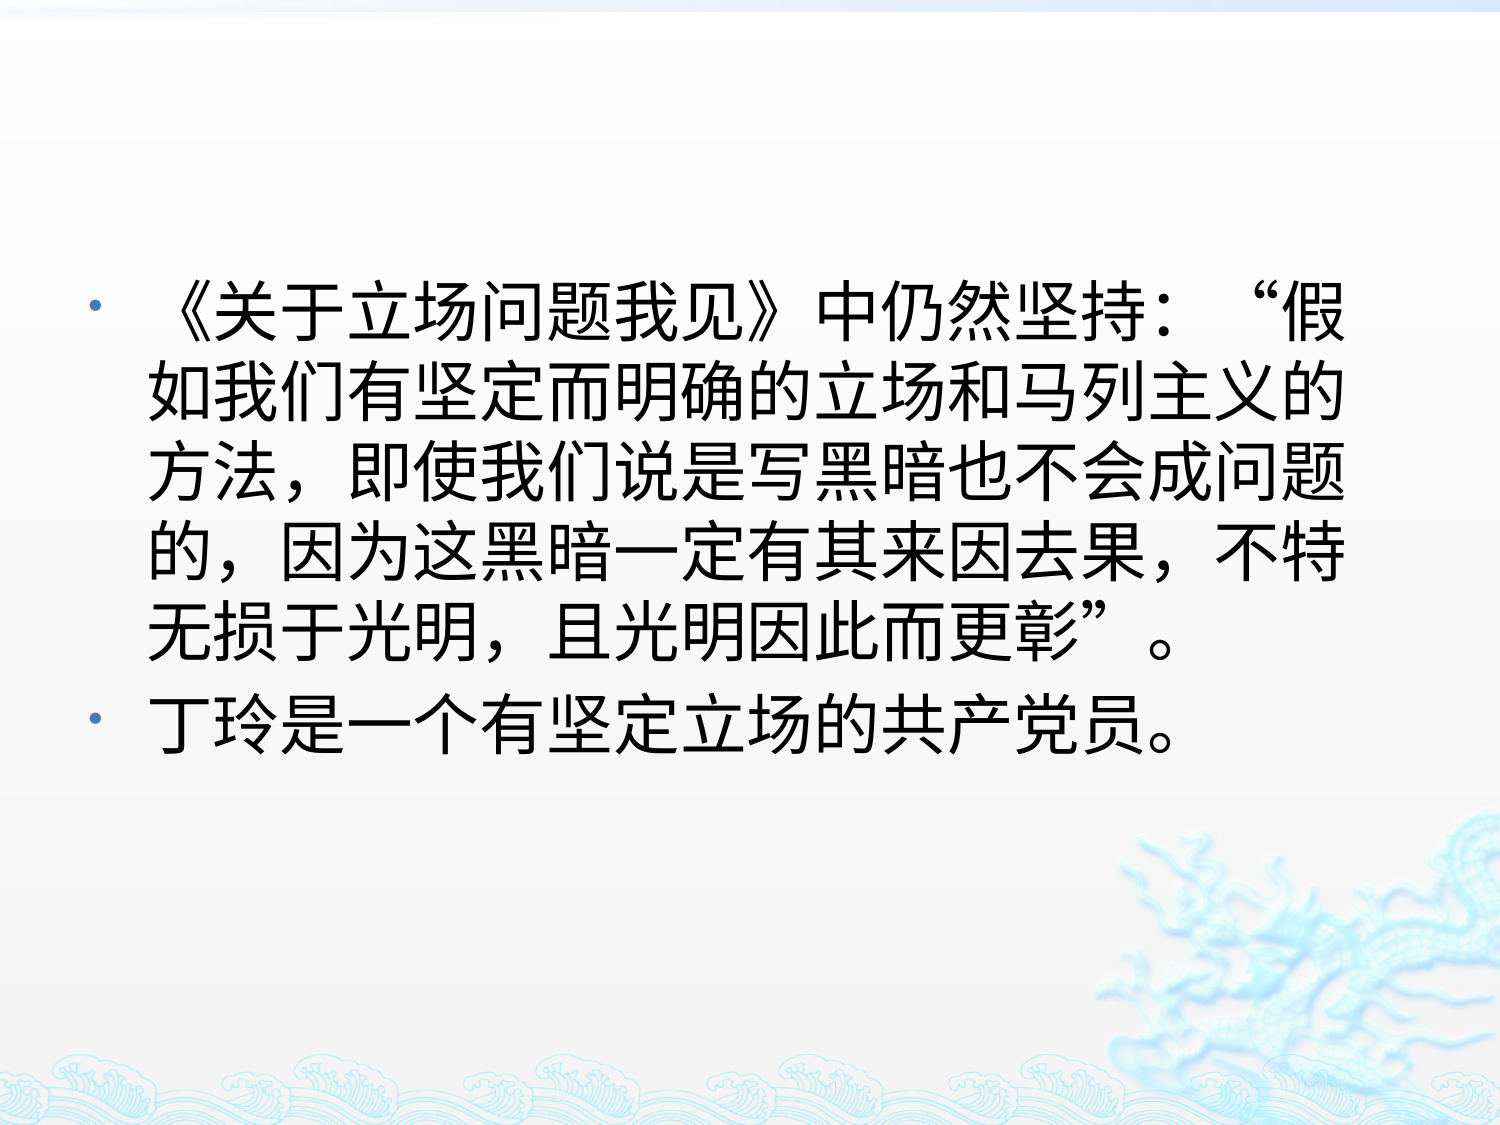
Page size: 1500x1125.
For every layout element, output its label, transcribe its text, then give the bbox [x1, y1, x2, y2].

list 《关于立场问题我见》中仍然坚持：“假如我们有坚定而明确的立场和马列主义的方法，即使我们说是写黑暗也不会成问题的，因为这黑暗一定有其来因去果，不特无损于光明，且光明因此而更彰”。 丁玲是一个有坚定立场的共产党员。 [75, 262, 1425, 1005]
